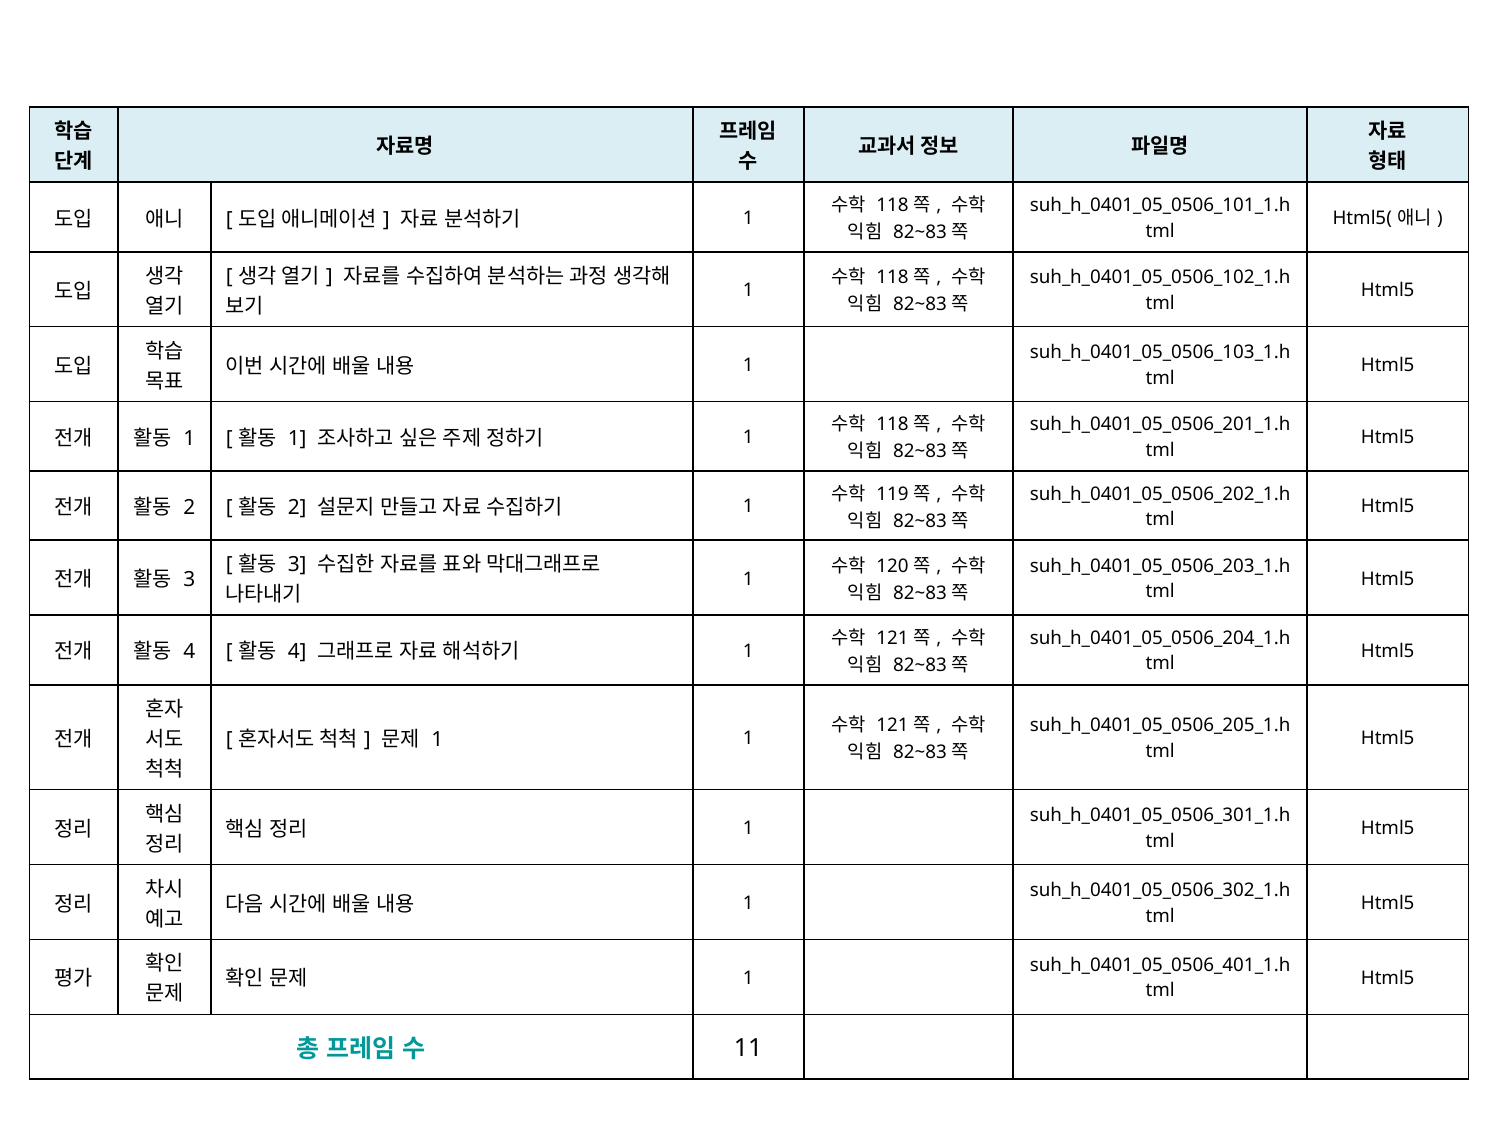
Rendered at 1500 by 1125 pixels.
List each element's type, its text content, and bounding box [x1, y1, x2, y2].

table_cell 전개 [30, 616, 117, 684]
table_cell 전개 [30, 472, 117, 539]
table_cell [활동 4] 그래프로 자료 해석하기 [212, 616, 692, 684]
table_cell [활동 1] 조사하고 싶은 주제 정하기 [212, 402, 692, 470]
table_cell 수학 121쪽, 수학 익힘 82~83쪽 [805, 686, 1012, 789]
table_cell Html5 [1308, 327, 1468, 401]
table_cell 도입 [30, 183, 117, 251]
table_cell 애니 [119, 183, 210, 251]
table_cell 전개 [30, 541, 117, 614]
table_cell 11 [694, 1015, 803, 1078]
table_cell 핵심 정리 [119, 790, 210, 864]
table_cell 수학 118쪽, 수학 익힘 82~83쪽 [805, 402, 1012, 470]
table_cell Html5 [1308, 616, 1468, 684]
table_cell 활동 1 [119, 402, 210, 470]
table_cell suh_h_0401_05_0506_201_1.html [1014, 402, 1306, 470]
table_cell 수학 118쪽, 수학 익힘 82~83쪽 [805, 253, 1012, 326]
table_cell 확인 문제 [119, 940, 210, 1014]
table_cell 혼자 서도 척척 [119, 686, 210, 789]
table_cell Html5 [1308, 940, 1468, 1014]
table_header 자료 형태 [1308, 108, 1468, 181]
table_cell 1 [694, 472, 803, 539]
table_cell 수학 120쪽, 수학 익힘 82~83쪽 [805, 541, 1012, 614]
table_cell suh_h_0401_05_0506_302_1.html [1014, 865, 1306, 939]
table_cell suh_h_0401_05_0506_203_1.html [1014, 541, 1306, 614]
table_cell [1014, 1015, 1306, 1078]
table_cell 활동 2 [119, 472, 210, 539]
table_cell 총 프레임 수 [30, 1015, 692, 1078]
table_cell suh_h_0401_05_0506_101_1.html [1014, 183, 1306, 251]
table_cell suh_h_0401_05_0506_103_1.html [1014, 327, 1306, 401]
table_cell [805, 790, 1012, 864]
table_cell 활동 4 [119, 616, 210, 684]
table_cell 1 [694, 616, 803, 684]
table_cell 도입 [30, 253, 117, 326]
table_cell suh_h_0401_05_0506_202_1.html [1014, 472, 1306, 539]
table_cell Html5 [1308, 541, 1468, 614]
table_cell 확인 문제 [212, 940, 692, 1014]
table_cell Html5 [1308, 402, 1468, 470]
table_cell 다음 시간에 배울 내용 [212, 865, 692, 939]
table_cell 1 [694, 790, 803, 864]
table_cell 활동 3 [119, 541, 210, 614]
table_cell 1 [694, 402, 803, 470]
table_cell 차시 예고 [119, 865, 210, 939]
table_cell Html5 [1308, 790, 1468, 864]
table_cell [혼자서도 척척] 문제 1 [212, 686, 692, 789]
table_cell Html5(애니) [1308, 183, 1468, 251]
table_cell [활동 2] 설문지 만들고 자료 수집하기 [212, 472, 692, 539]
table_header 프레임 수 [694, 108, 803, 181]
table_header 학습 단계 [30, 108, 117, 181]
table_cell [805, 940, 1012, 1014]
table_cell Html5 [1308, 686, 1468, 789]
table_cell [805, 327, 1012, 401]
table_cell suh_h_0401_05_0506_102_1.html [1014, 253, 1306, 326]
table_cell 정리 [30, 790, 117, 864]
table_cell 평가 [30, 940, 117, 1014]
table_cell 1 [694, 940, 803, 1014]
table_cell 전개 [30, 686, 117, 789]
table_cell [활동 3] 수집한 자료를 표와 막대그래프로 나타내기 [212, 541, 692, 614]
table_cell 수학 119쪽, 수학 익힘 82~83쪽 [805, 472, 1012, 539]
table_cell 1 [694, 183, 803, 251]
table_header 자료명 [119, 108, 692, 181]
table_cell Html5 [1308, 472, 1468, 539]
table_cell [805, 1015, 1012, 1078]
table_cell 핵심 정리 [212, 790, 692, 864]
table_cell 전개 [30, 402, 117, 470]
table_cell 수학 121쪽, 수학 익힘 82~83쪽 [805, 616, 1012, 684]
table_cell suh_h_0401_05_0506_204_1.html [1014, 616, 1306, 684]
table_cell 1 [694, 865, 803, 939]
table_cell suh_h_0401_05_0506_205_1.html [1014, 686, 1306, 789]
table_cell 정리 [30, 865, 117, 939]
table_cell [생각 열기] 자료를 수집하여 분석하는 과정 생각해 보기 [212, 253, 692, 326]
table_cell 생각 열기 [119, 253, 210, 326]
table_cell 학습 목표 [119, 327, 210, 401]
table_cell Html5 [1308, 253, 1468, 326]
table_cell [805, 865, 1012, 939]
table_cell 1 [694, 327, 803, 401]
table_cell 1 [694, 686, 803, 789]
table_cell 1 [694, 541, 803, 614]
table_cell Html5 [1308, 865, 1468, 939]
table_cell [도입 애니메이션] 자료 분석하기 [212, 183, 692, 251]
table_header 교과서 정보 [805, 108, 1012, 181]
table_cell [1308, 1015, 1468, 1078]
table_header 파일명 [1014, 108, 1306, 181]
table_cell 1 [694, 253, 803, 326]
table_cell suh_h_0401_05_0506_301_1.html [1014, 790, 1306, 864]
table_cell suh_h_0401_05_0506_401_1.html [1014, 940, 1306, 1014]
table_cell 수학 118쪽, 수학 익힘 82~83쪽 [805, 183, 1012, 251]
table_cell 도입 [30, 327, 117, 401]
table_cell 이번 시간에 배울 내용 [212, 327, 692, 401]
